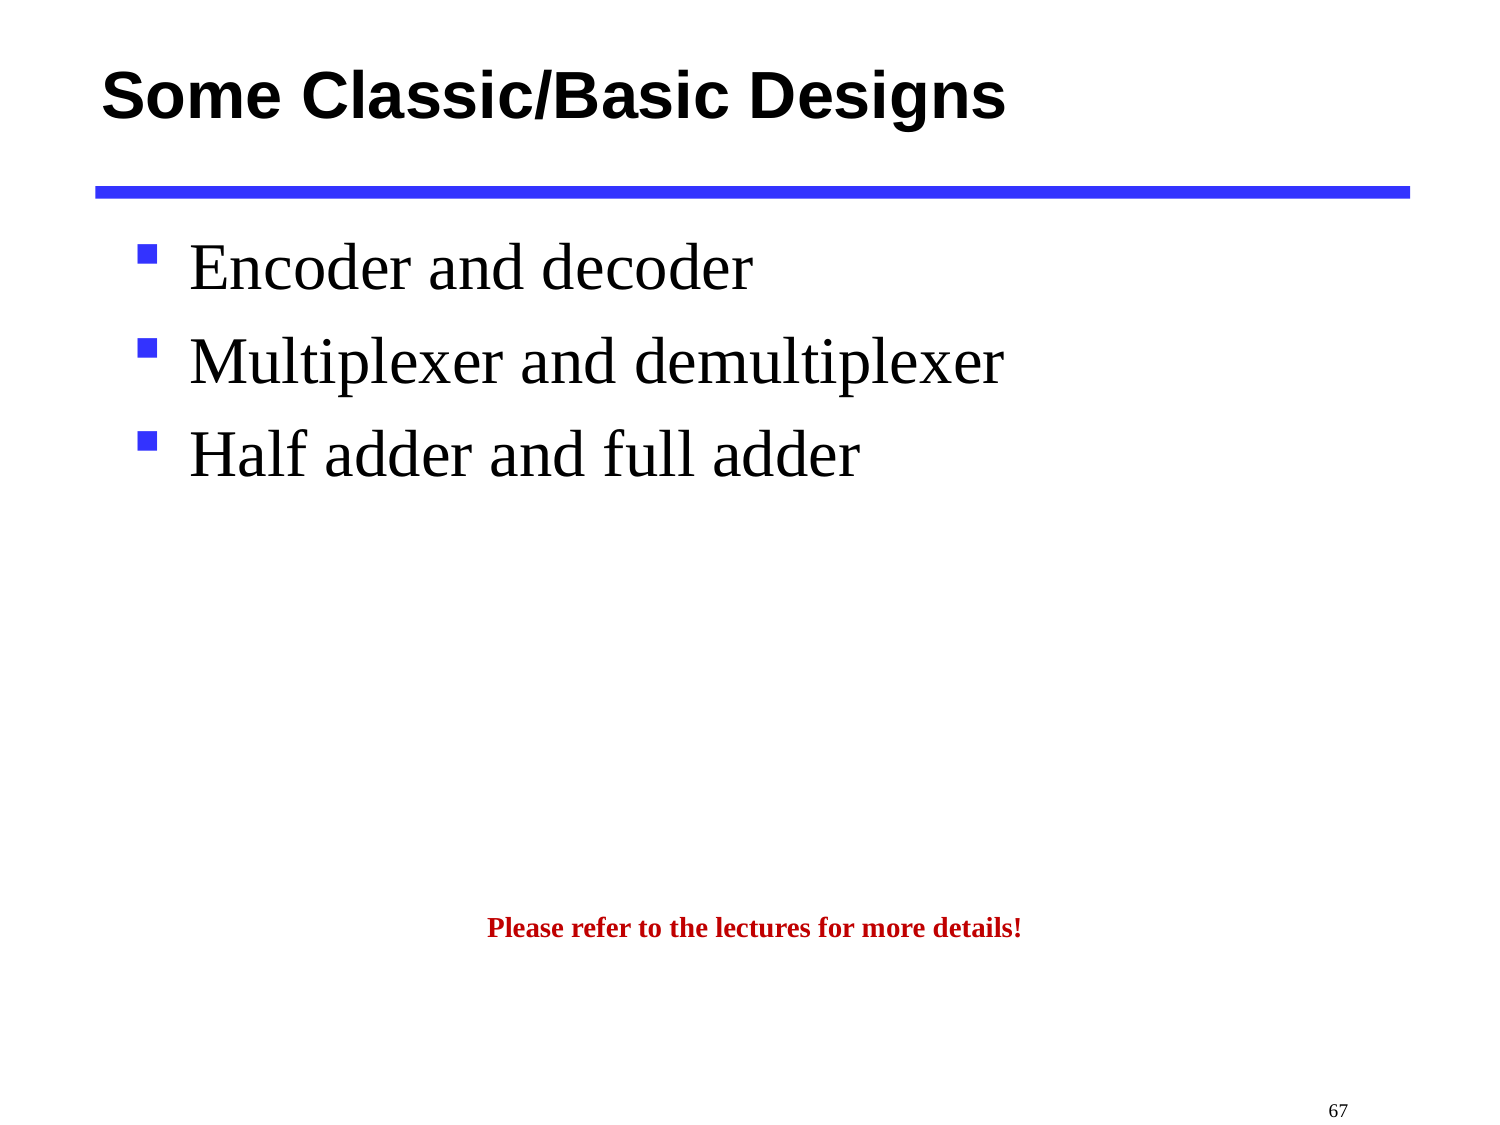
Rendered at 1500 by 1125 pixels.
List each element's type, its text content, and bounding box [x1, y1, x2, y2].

text_box Please refer to the lectures for more details! [472, 867, 1039, 951]
slide_number 67 [1185, 1068, 1500, 1125]
list Encoder and decoder Multiplexer and demultiplexer Half adder and full adder [117, 215, 1393, 1041]
title Some Classic/Basic Designs [86, 8, 1362, 176]
